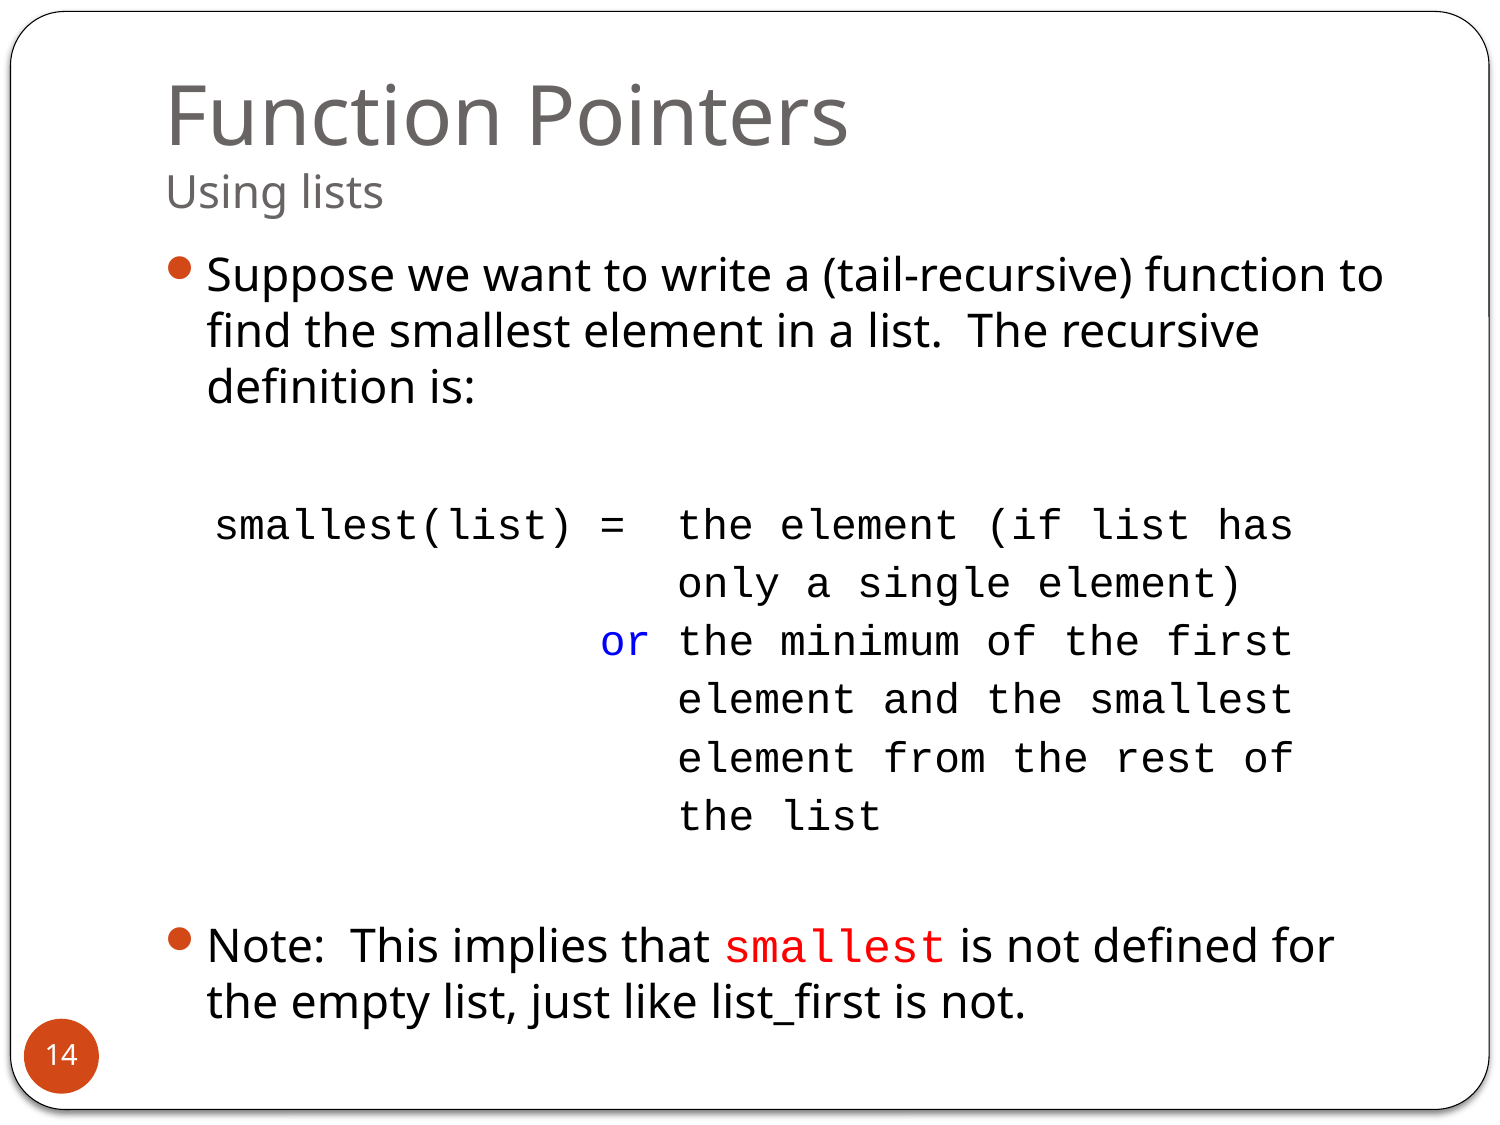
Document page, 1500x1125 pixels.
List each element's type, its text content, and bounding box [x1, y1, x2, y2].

list Suppose we want to write a (tail-recursive) function to find the smallest element in a list. The recursive definition is: smallest(list) = the element (if list has only a single element) or the minimum of the first element and the smallest element from the rest of the list Note: This implies that smallest is not defined for the empty list, just like list_first is not. [150, 237, 1425, 1050]
title Function Pointers Using lists [150, 45, 1425, 233]
slide_number 14 [23, 1018, 99, 1094]
